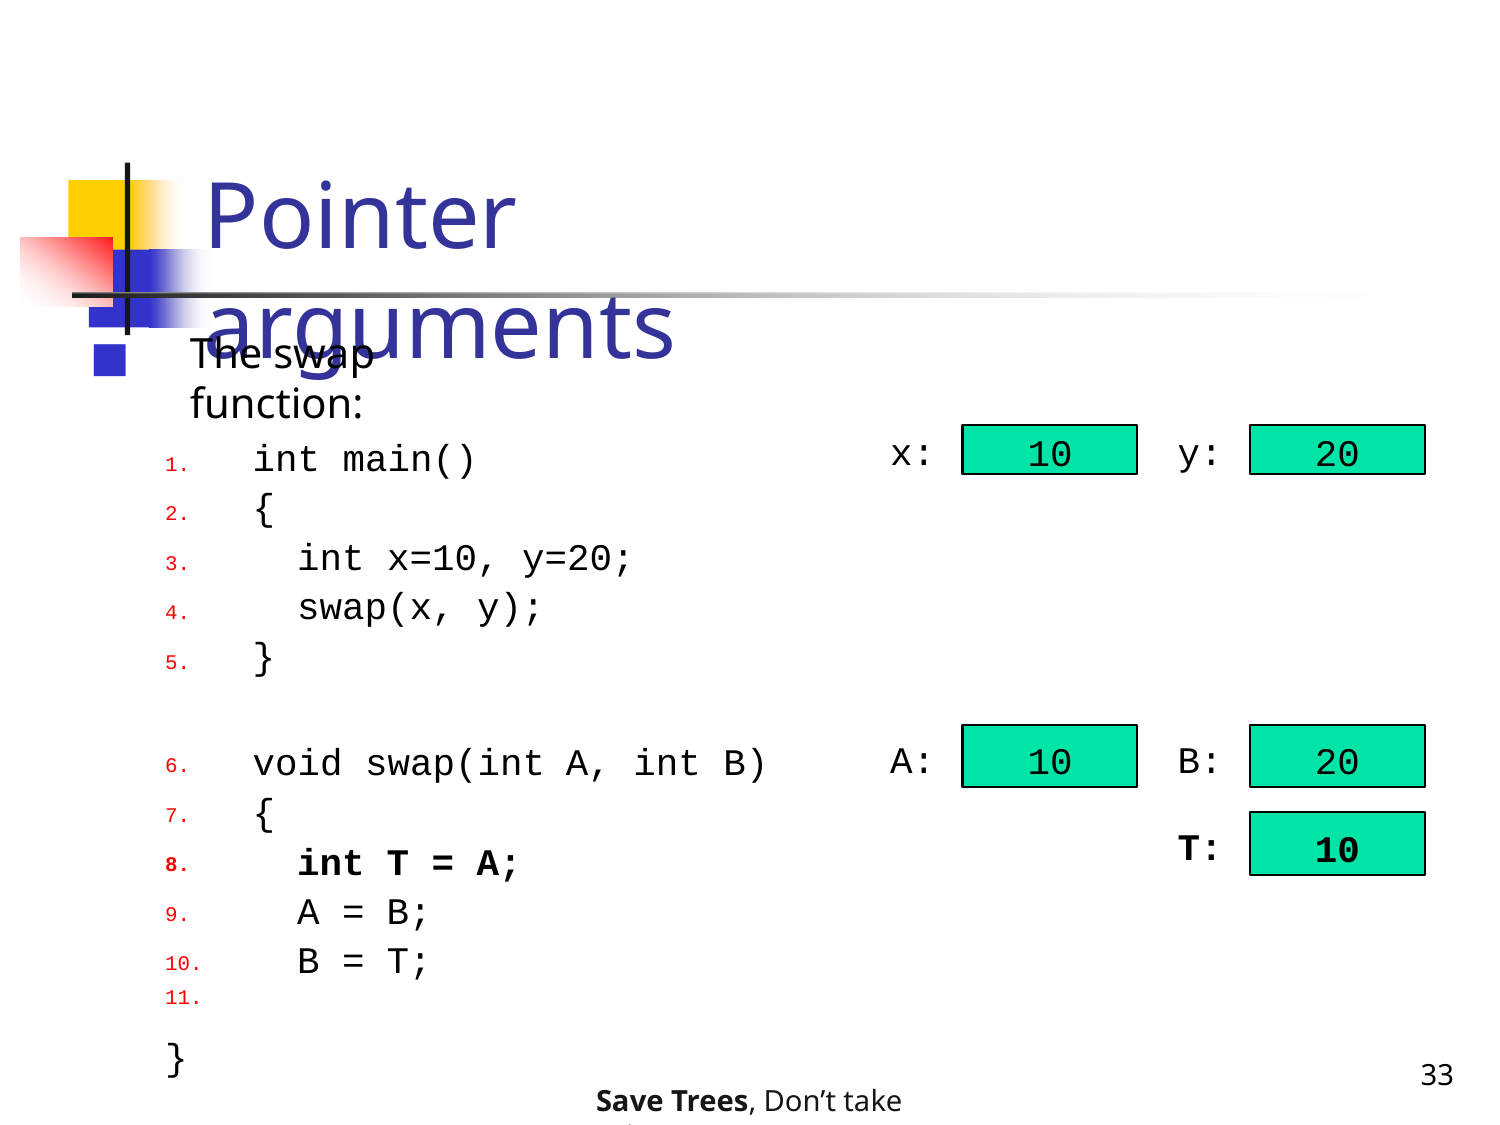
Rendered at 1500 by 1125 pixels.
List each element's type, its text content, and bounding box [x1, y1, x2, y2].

text_box 2. [162, 498, 192, 525]
text_box 5. [162, 646, 192, 674]
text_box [1249, 812, 1426, 876]
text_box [962, 724, 1138, 788]
text_box 9. [162, 897, 192, 926]
text_box 7. [162, 798, 192, 827]
slide_number 33 [1414, 1054, 1459, 1125]
text_box T: [1175, 819, 1225, 869]
text_box 6. [162, 748, 192, 777]
picture [20, 180, 201, 325]
title Pointer arguments [201, 154, 950, 377]
text_box void swap(int { [250, 734, 547, 833]
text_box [1249, 724, 1426, 788]
text_box 10. 11. } [162, 946, 278, 1079]
text_box T = A; B; T; [384, 833, 524, 982]
text_box 1. [162, 448, 192, 476]
text_box B: [1175, 732, 1225, 781]
text_box int A = B = [295, 833, 367, 982]
text_box y: [1175, 426, 1225, 474]
text_box x: [887, 426, 937, 474]
text_box 4. [162, 597, 192, 624]
text_box 20 [1250, 424, 1425, 475]
text_box 8. [162, 847, 192, 876]
text_box The swap function: [87, 325, 545, 428]
text_box 3. [162, 547, 192, 575]
text_box A: [887, 732, 937, 781]
text_box A, int B) [563, 734, 770, 784]
picture [950, 292, 1423, 298]
text_box int main() { int x=10, y=20; swap(x, y); } [250, 427, 770, 677]
text_box 10 [962, 424, 1138, 475]
footer Save Trees, Don’t take printouts [594, 1080, 1031, 1125]
